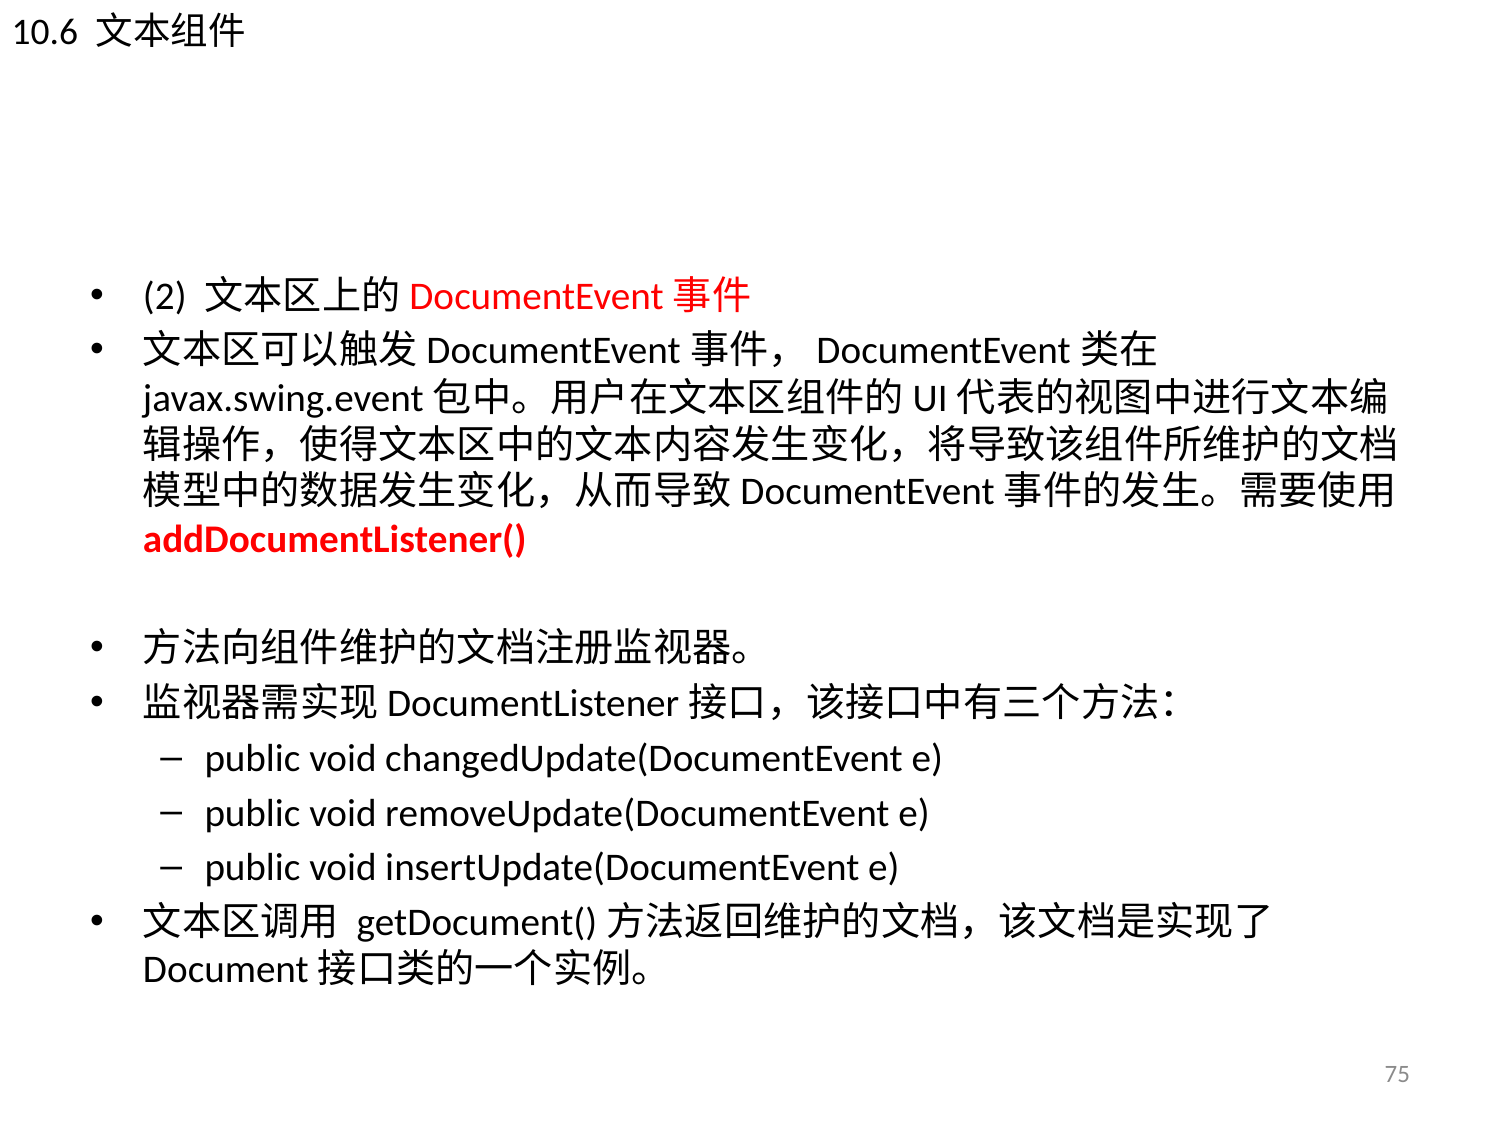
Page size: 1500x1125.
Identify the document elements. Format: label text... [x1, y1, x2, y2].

slide_number 75 [1074, 1042, 1425, 1103]
list (2) 文本区上的DocumentEvent事件 文本区可以触发DocumentEvent事件，DocumentEvent类在javax.swing.event包中。用户在文本区组件的UI代表的视图中进行文本编辑操作，使得文本区中的文本内容发生变化，将导致该组件所维护的文档模型中的数据发生变化，从而导致DocumentEvent事件的发生。需要使用addDocumentListener() 方法向组件维护的文档注册监视器。 监视器需实现DocumentListener接口，该接口中有三个方法： public void changedUpdate(DocumentEvent e) public void removeUpdate(DocumentEvent e) public void insertUpdate(DocumentEvent e) 文本区调用 getDocument()方法返回维护的文档，该文档是实现了Document接口类的一个实例。 [75, 262, 1425, 1005]
text_box 10.6 文本组件 [0, 0, 261, 60]
